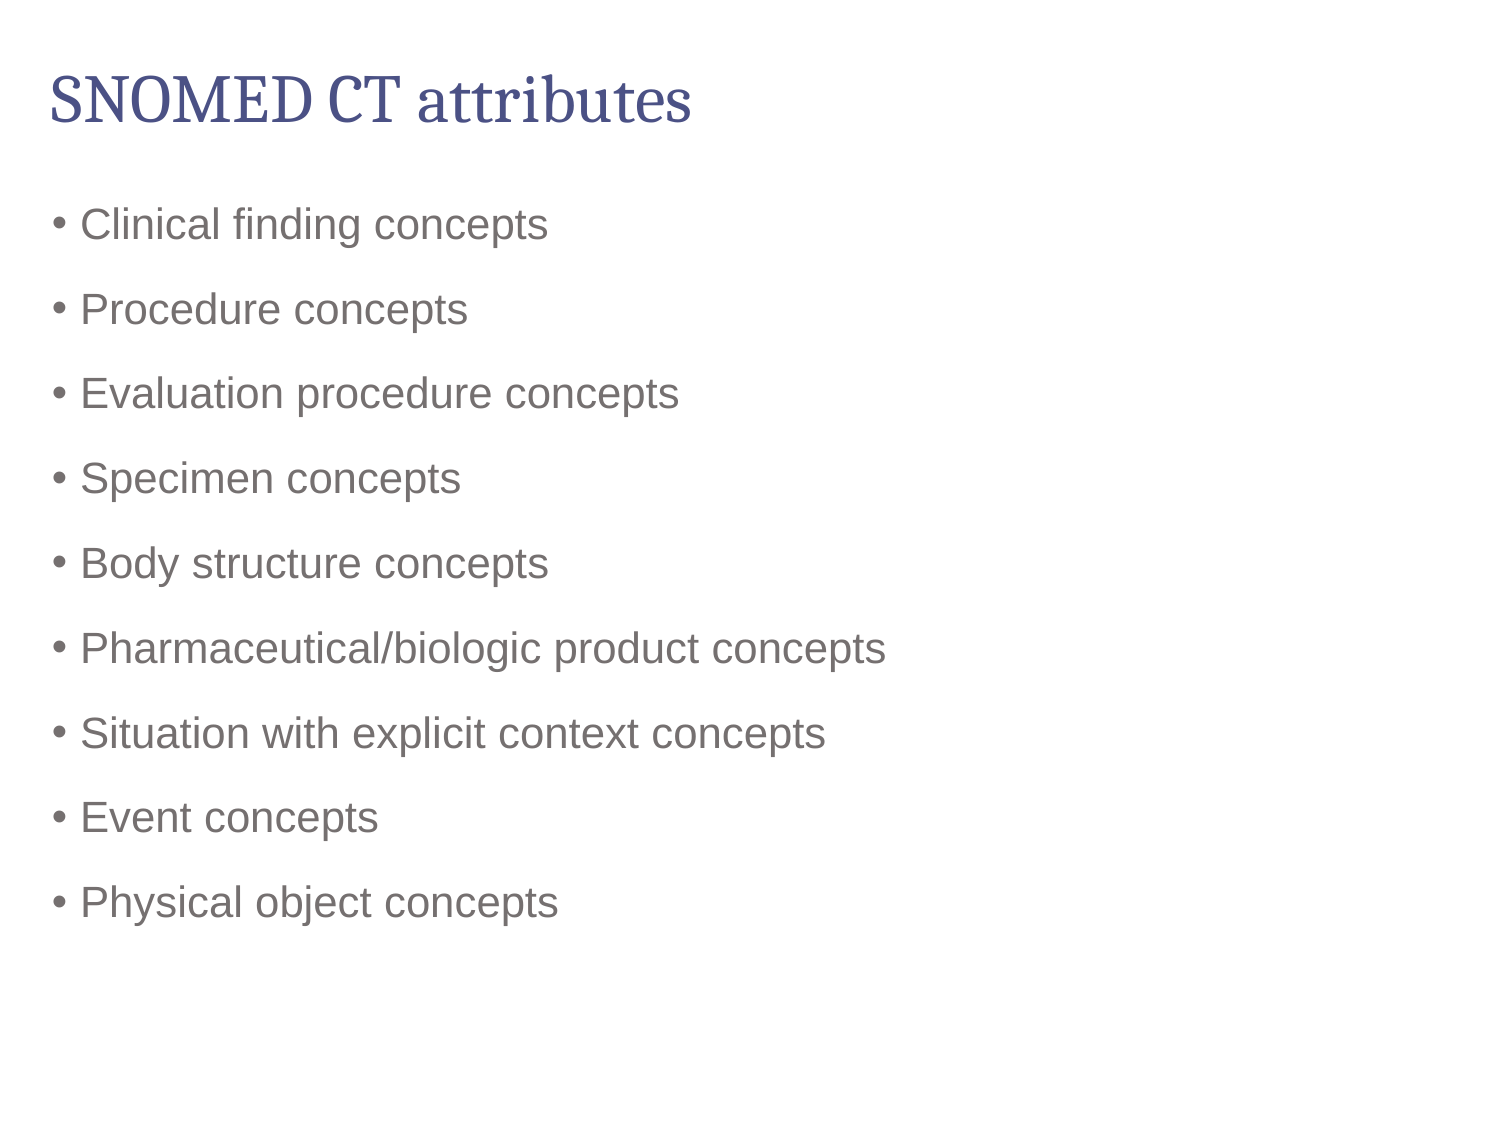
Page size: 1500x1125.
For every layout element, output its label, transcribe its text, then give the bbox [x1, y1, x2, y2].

list Clinical finding concepts Procedure concepts Evaluation procedure concepts Specimen concepts Body structure concepts Pharmaceutical/biologic product concepts Situation with explicit context concepts Event concepts Physical object concepts [36, 194, 1464, 1057]
title SNOMED CT attributes [36, 25, 1464, 175]
